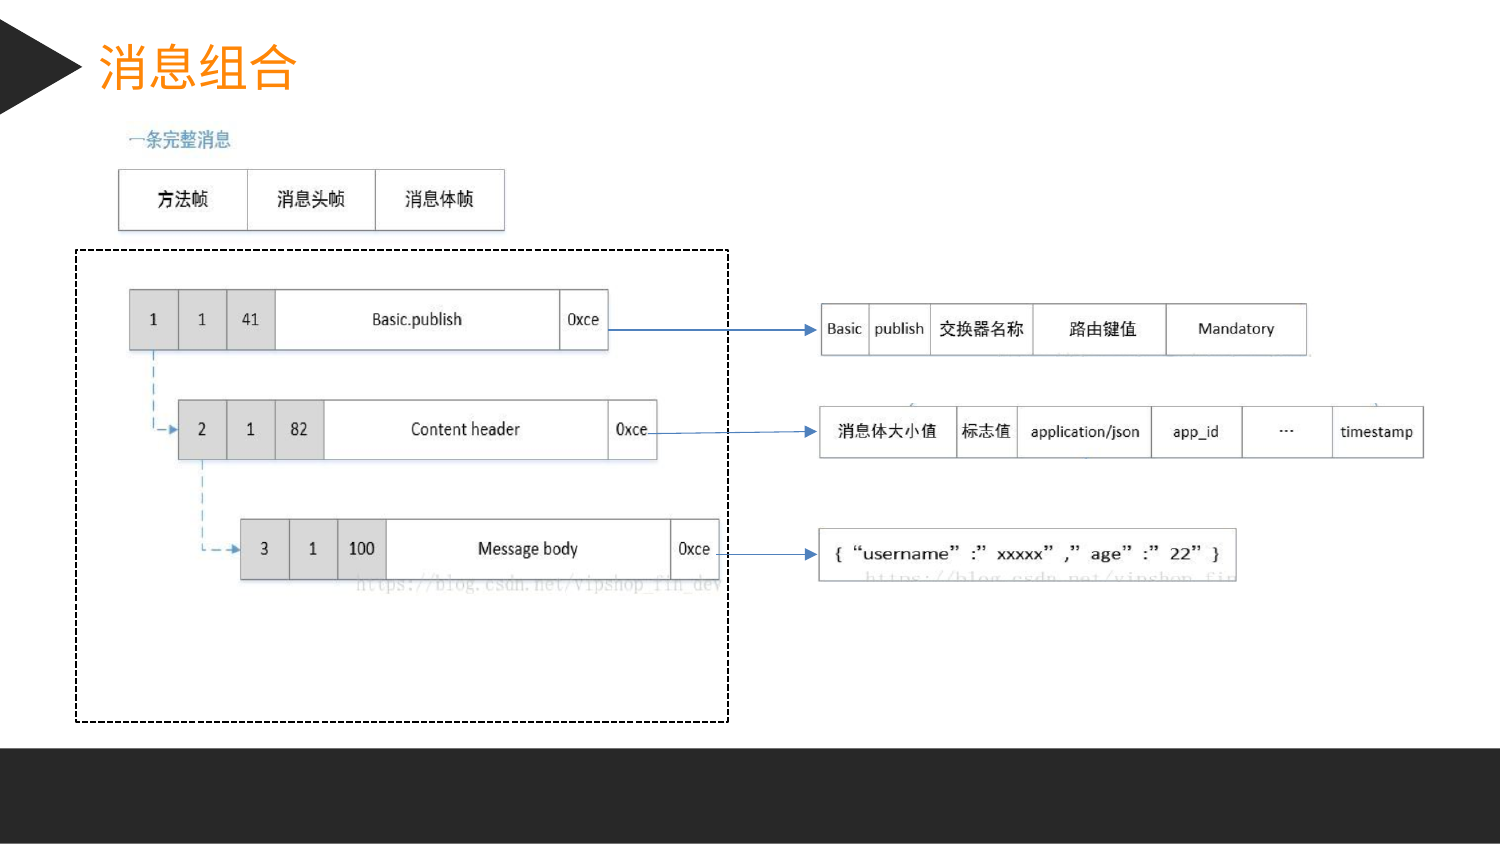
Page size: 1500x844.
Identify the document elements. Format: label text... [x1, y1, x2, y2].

text_box 消息组合 [83, 29, 314, 104]
text_box [0, 748, 1500, 844]
picture [816, 303, 1314, 357]
text_box [76, 249, 729, 723]
picture [817, 526, 1237, 582]
text_box [0, 19, 83, 115]
picture [816, 403, 1425, 460]
picture [114, 118, 753, 604]
